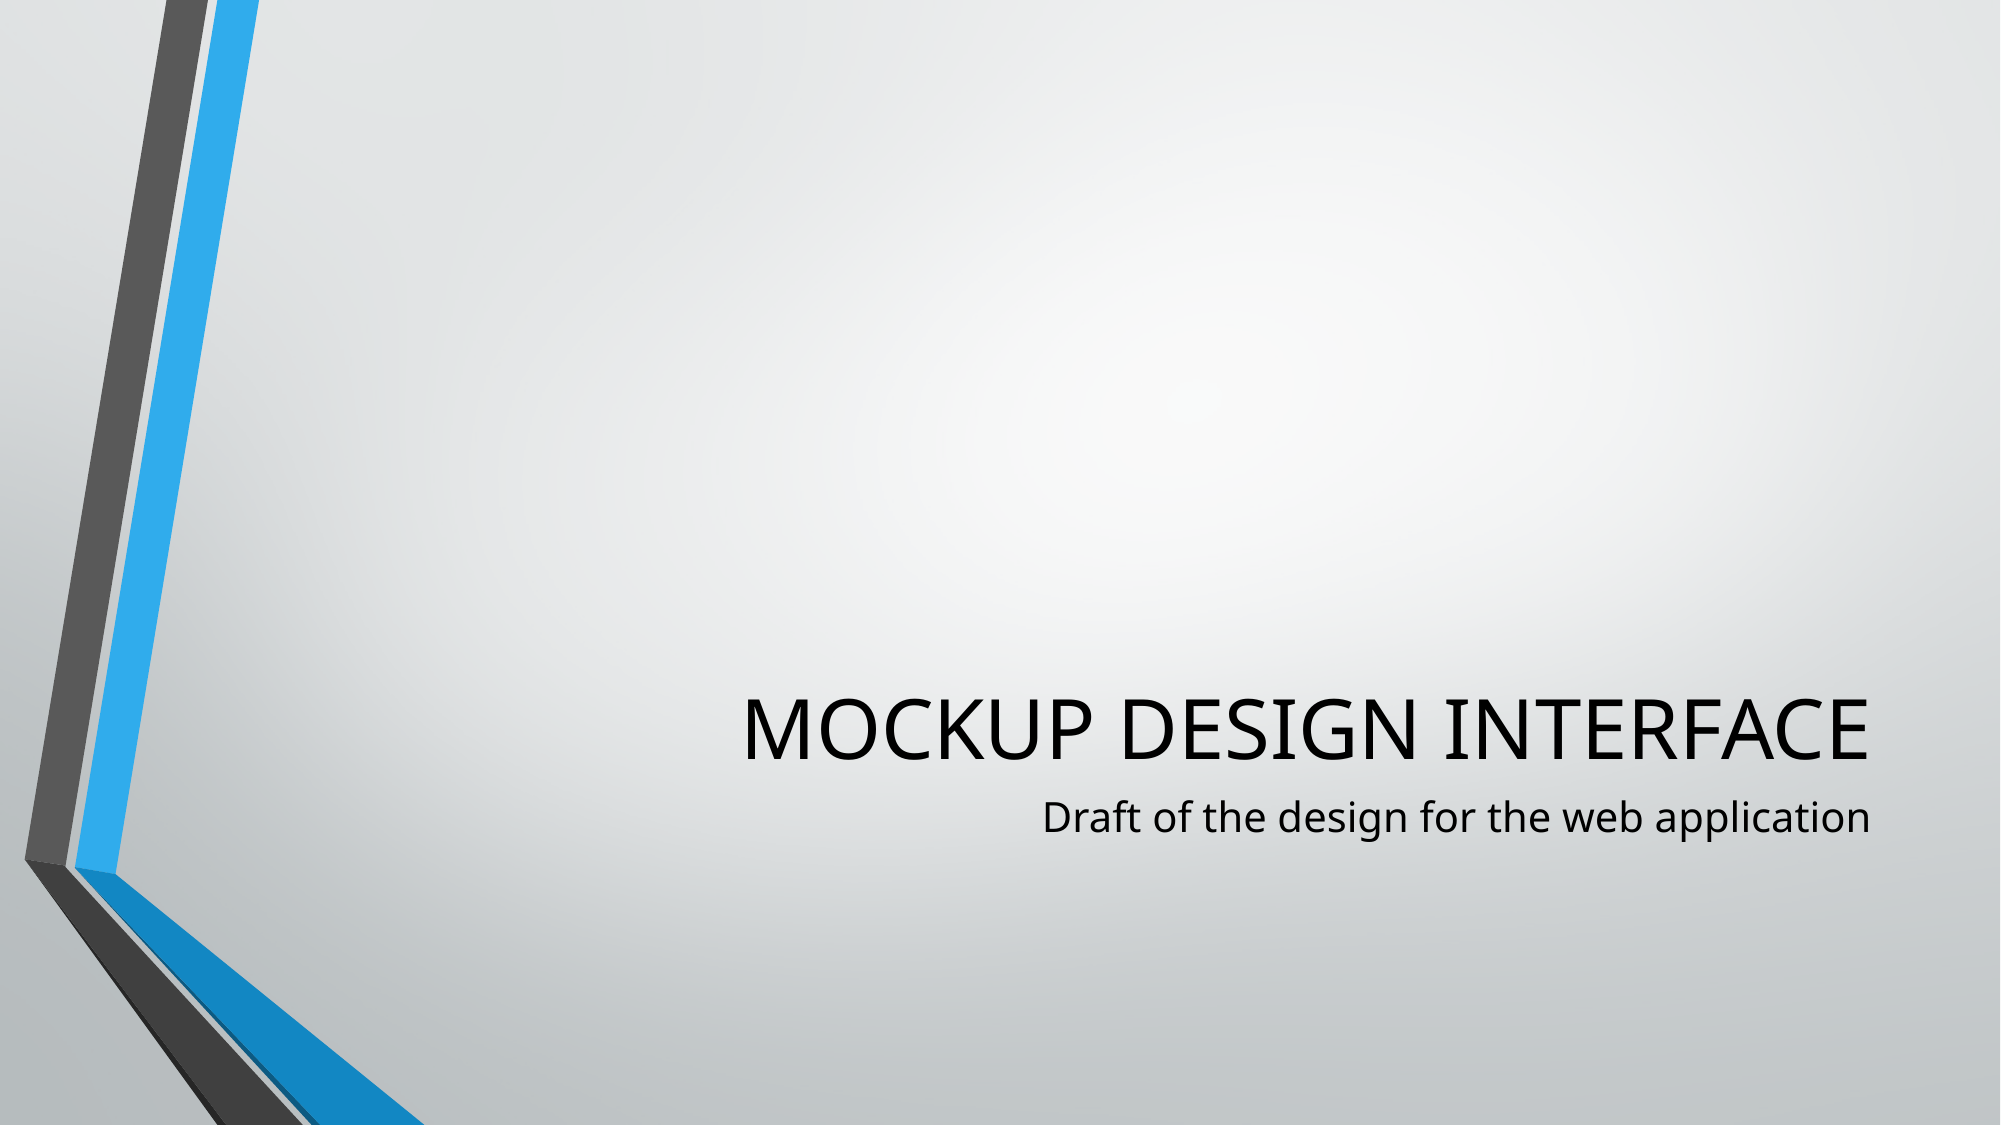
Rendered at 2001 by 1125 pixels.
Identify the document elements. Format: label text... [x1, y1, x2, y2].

list Draft of the design for the web application [421, 783, 1887, 925]
title MOCKUP DESIGN INTERFACE [421, 437, 1887, 783]
